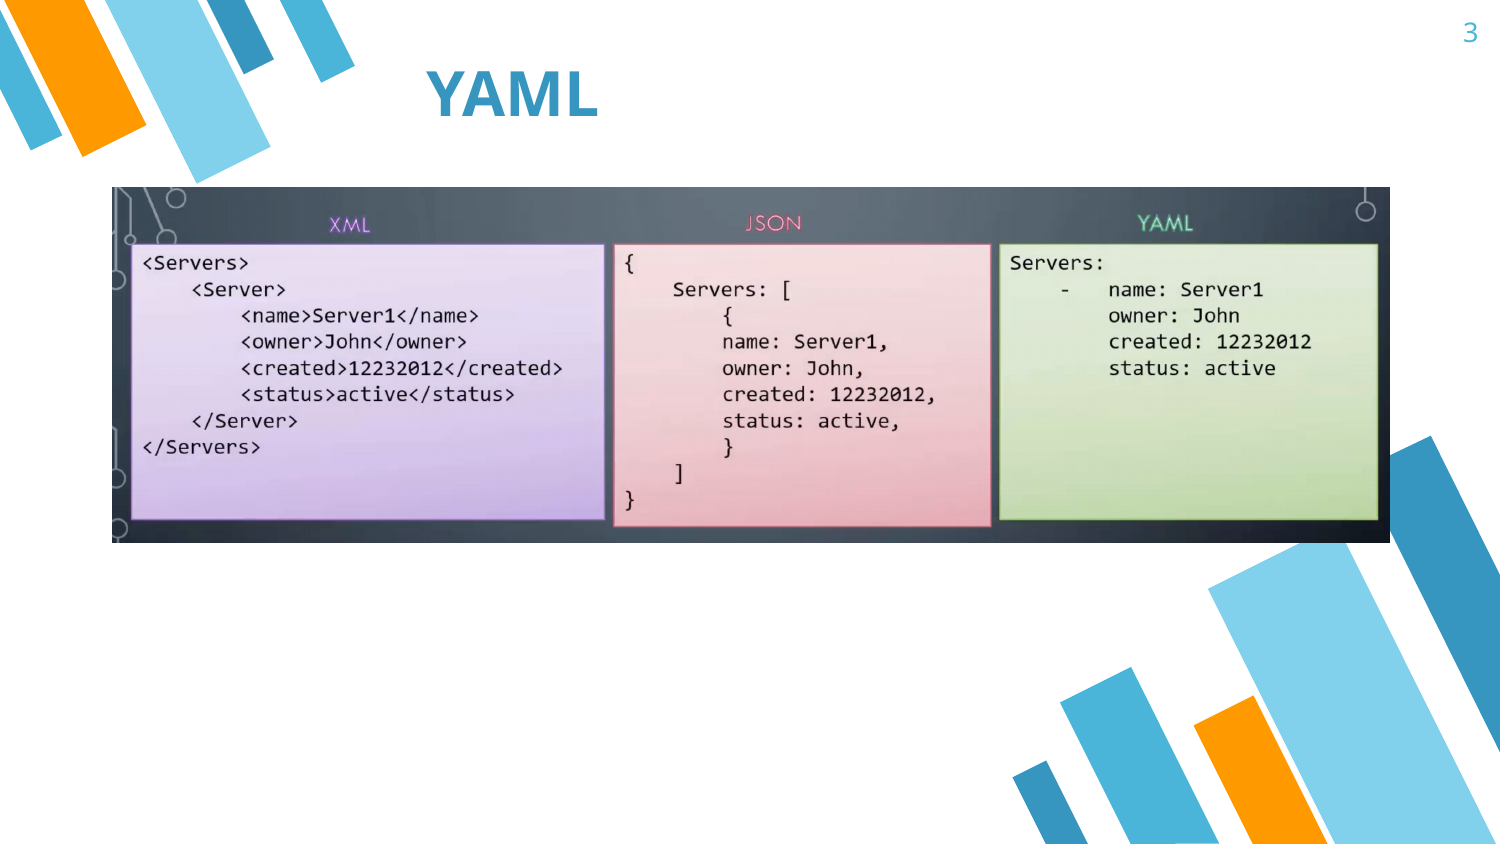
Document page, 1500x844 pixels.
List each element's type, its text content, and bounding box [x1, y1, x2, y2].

slide_number 3 [1403, 0, 1494, 65]
title YAML [411, 32, 1357, 144]
picture [112, 186, 1390, 543]
